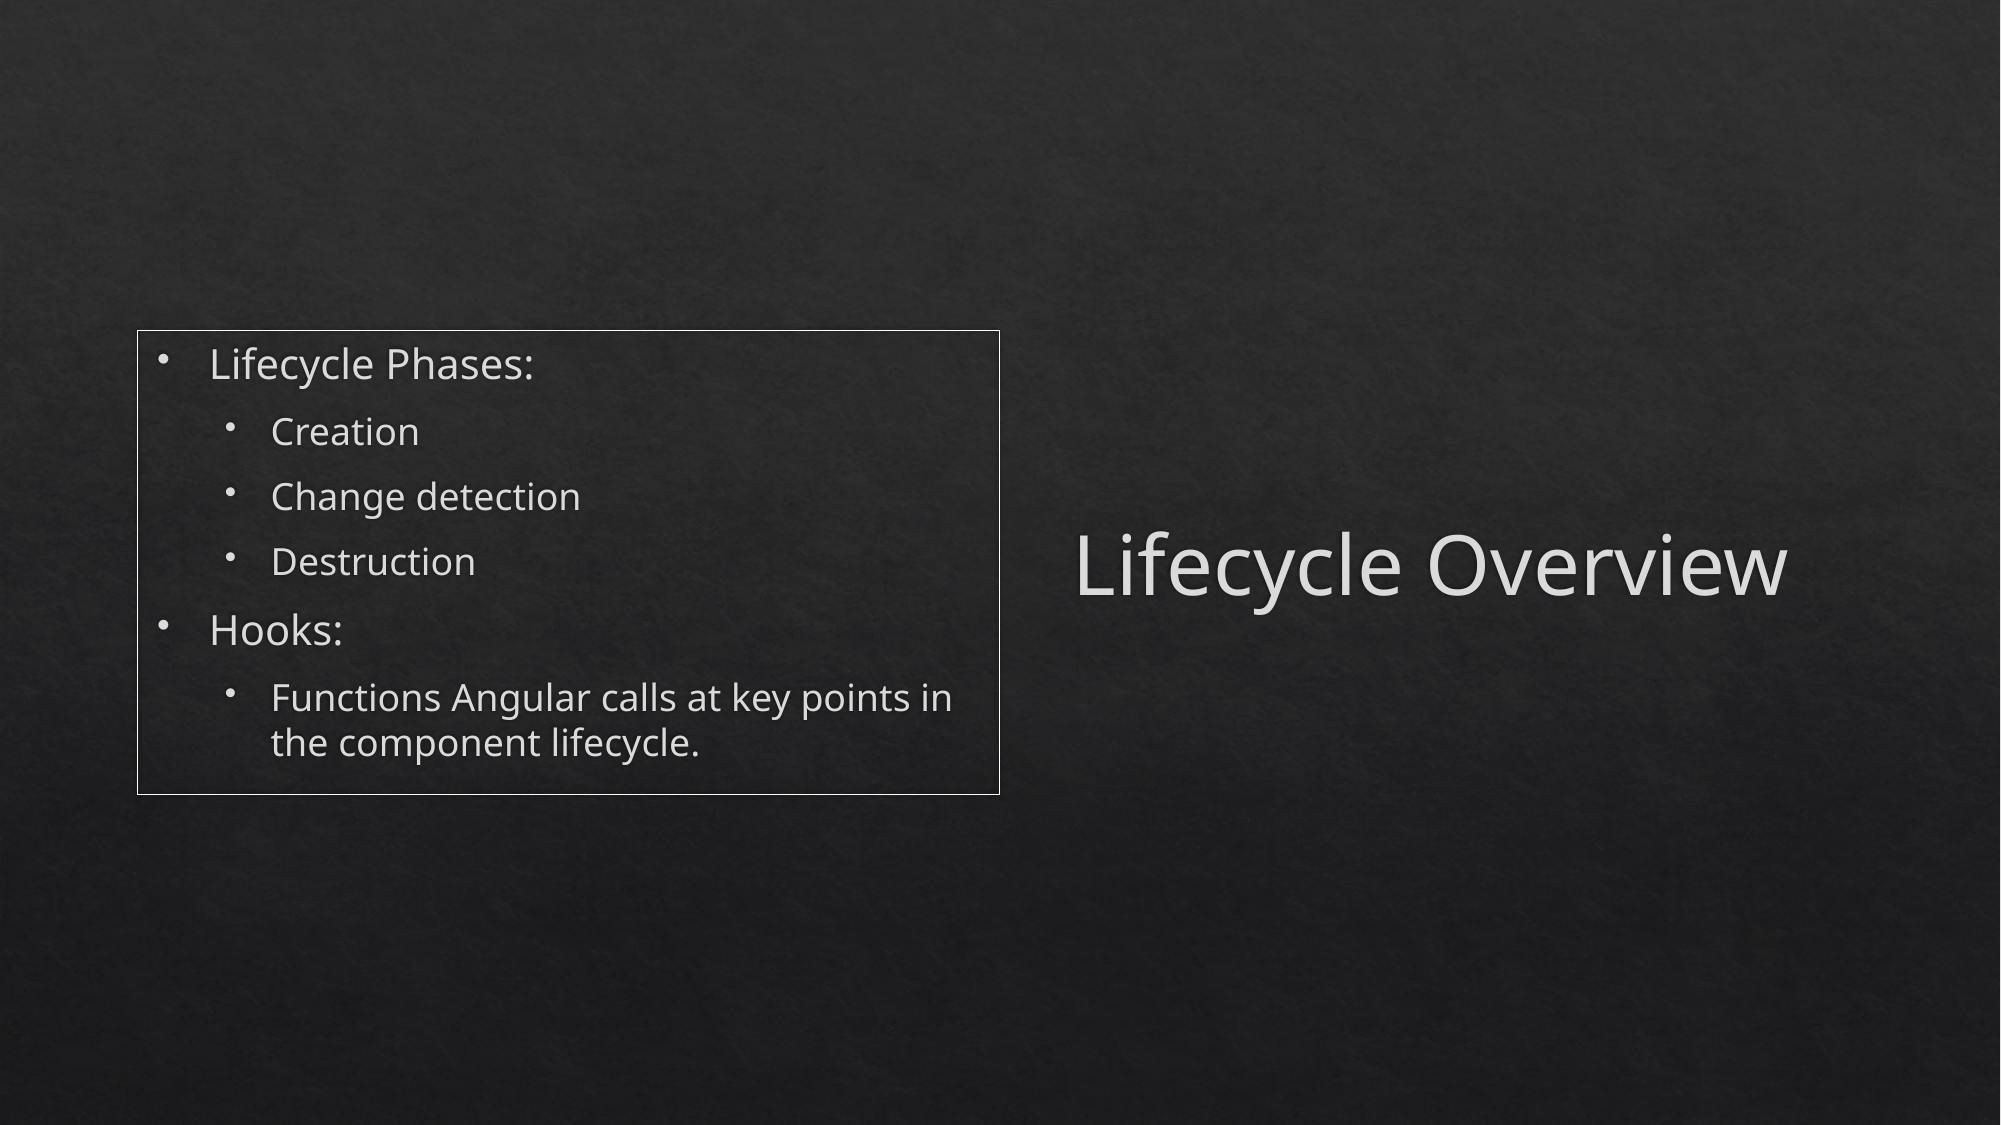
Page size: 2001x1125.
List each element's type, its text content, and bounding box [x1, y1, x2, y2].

list Lifecycle Phases: Creation Change detection Destruction Hooks: Functions Angular calls at key points in the component lifecycle. [137, 330, 1000, 795]
title Lifecycle Overview [1003, 482, 1863, 643]
